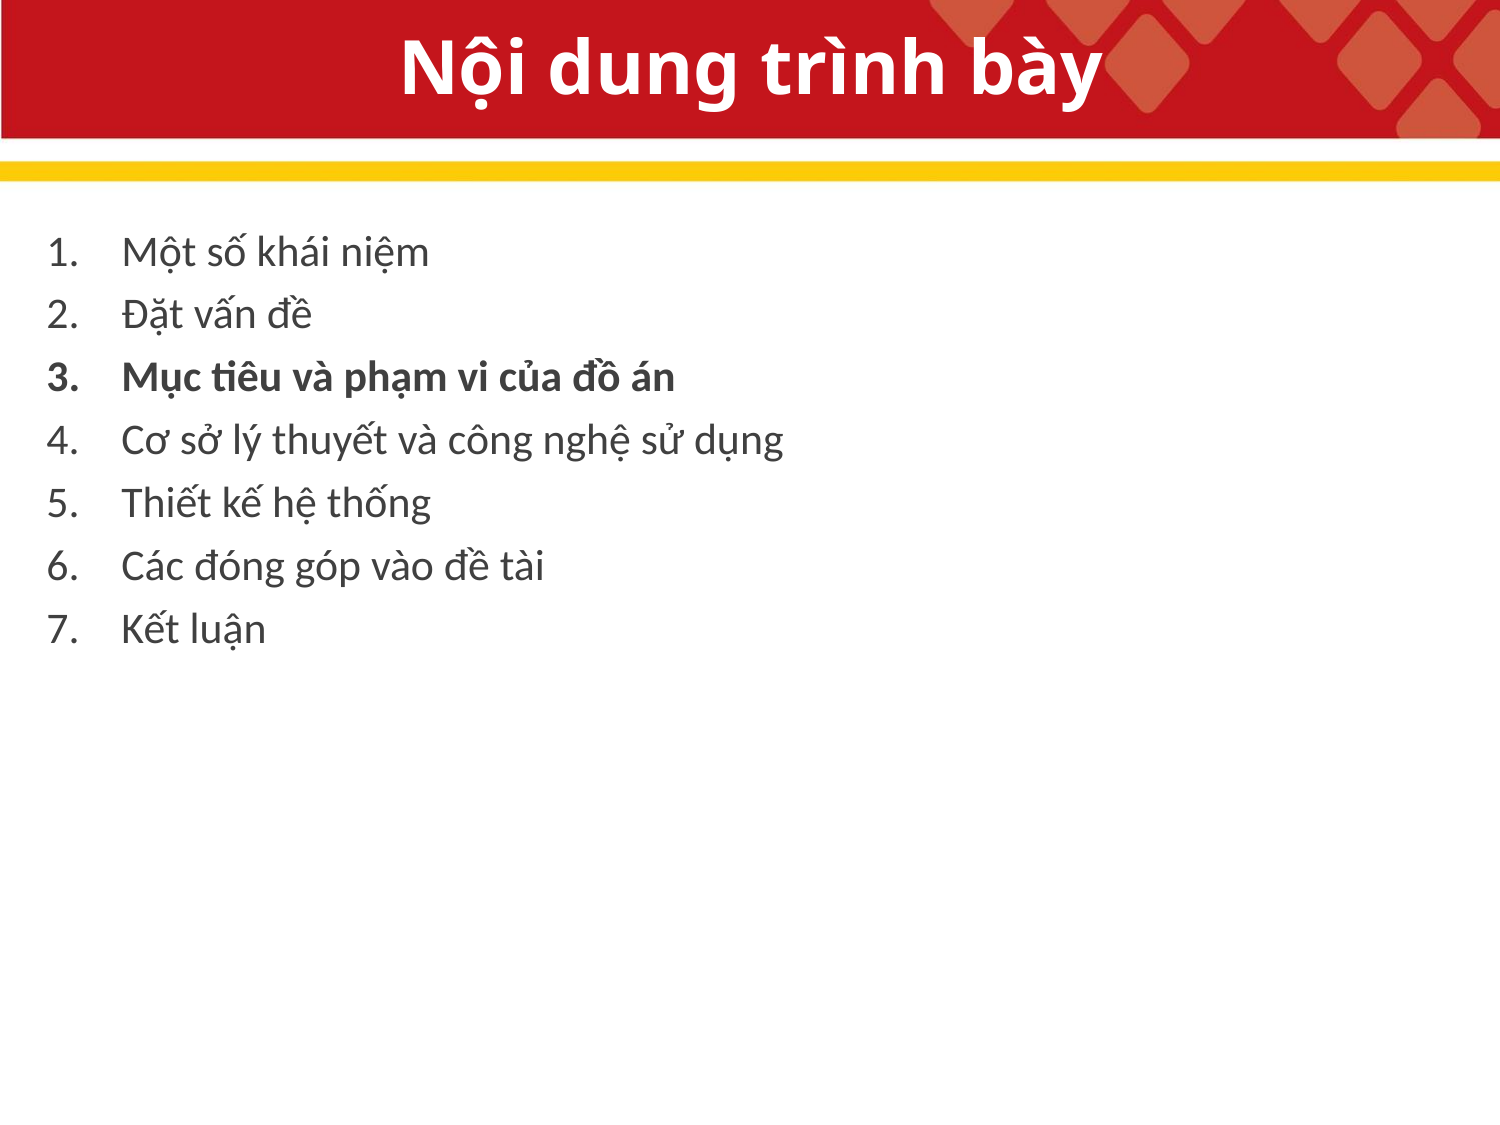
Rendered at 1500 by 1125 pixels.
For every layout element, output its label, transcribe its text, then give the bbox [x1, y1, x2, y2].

picture [0, 0, 1500, 1125]
title Nội dung trình bày [31, 0, 1471, 141]
list Một số khái niệm Đặt vấn đề Mục tiêu và phạm vi của đồ án Cơ sở lý thuyết và công nghệ sử dụng Thiết kế hệ thống Các đóng góp vào đề tài Kết luận [31, 220, 1471, 1025]
